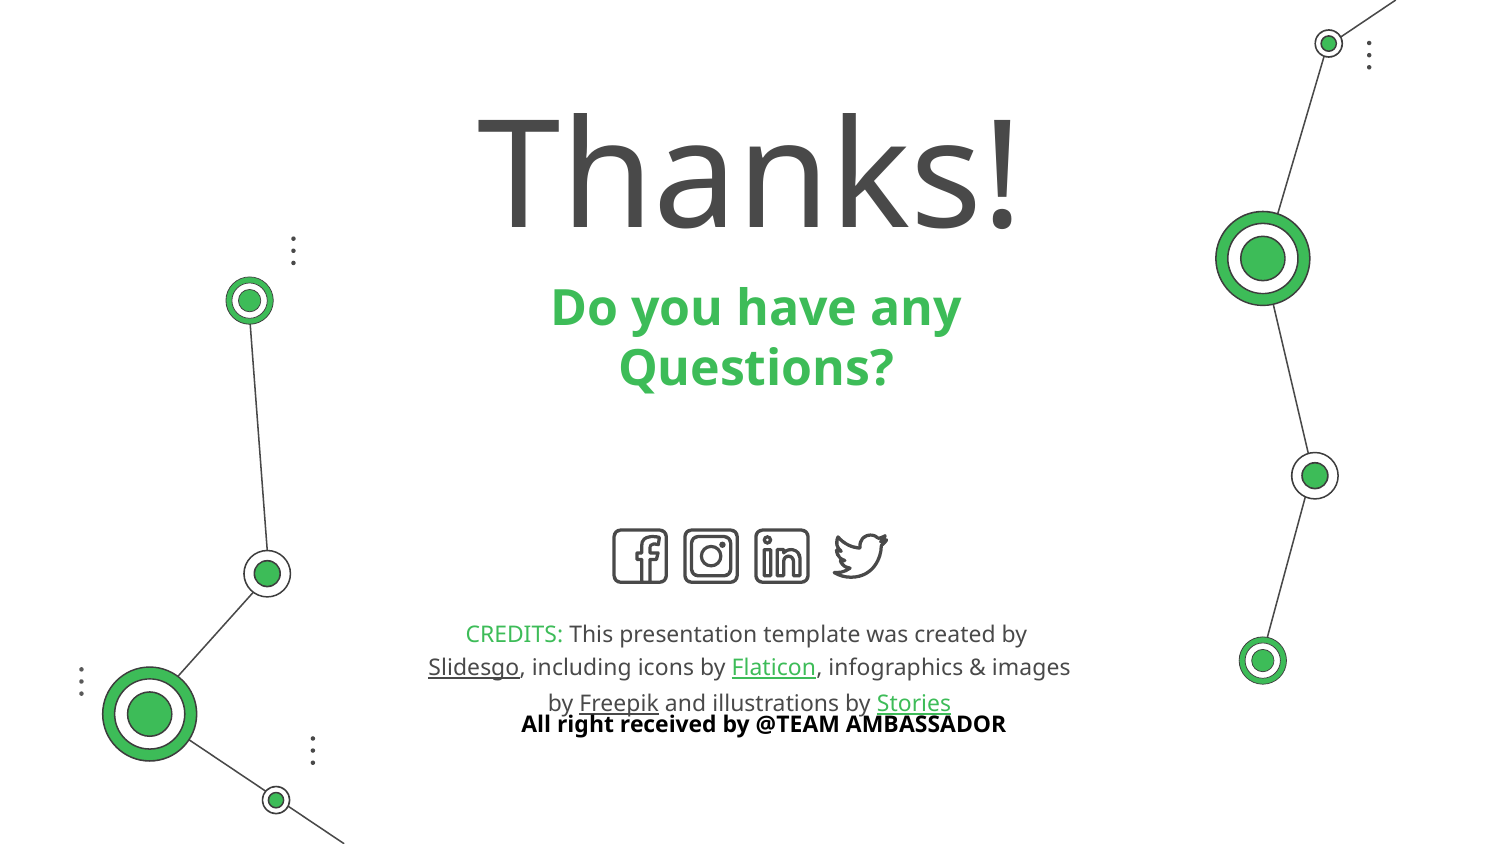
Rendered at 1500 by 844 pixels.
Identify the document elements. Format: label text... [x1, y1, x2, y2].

title Thanks! [345, 63, 1156, 241]
subtitle All right received by @TEAM AMBASSADOR [453, 694, 1076, 750]
subtitle Do you have any Questions? [417, 260, 1096, 431]
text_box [612, 528, 889, 585]
